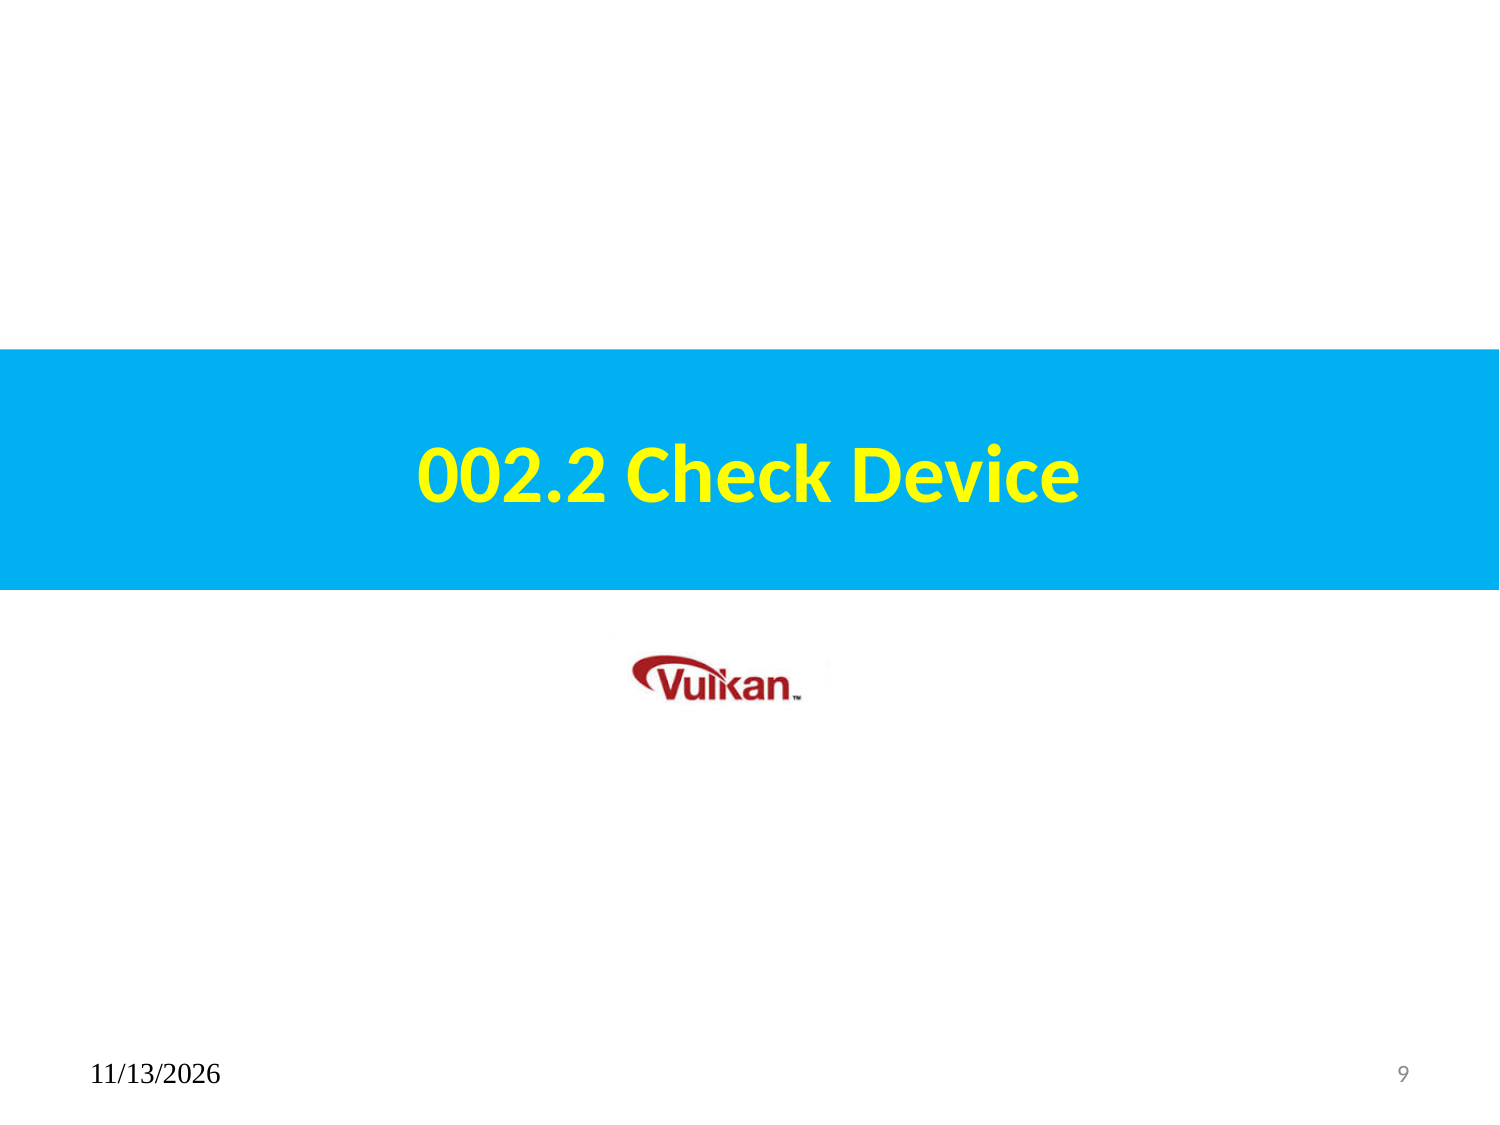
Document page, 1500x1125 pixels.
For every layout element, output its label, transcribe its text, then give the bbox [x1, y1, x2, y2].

picture [584, 607, 849, 748]
title 002.2 Check Device [0, 349, 1500, 590]
slide_number 9 [1074, 1042, 1425, 1102]
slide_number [75, 1042, 425, 1102]
